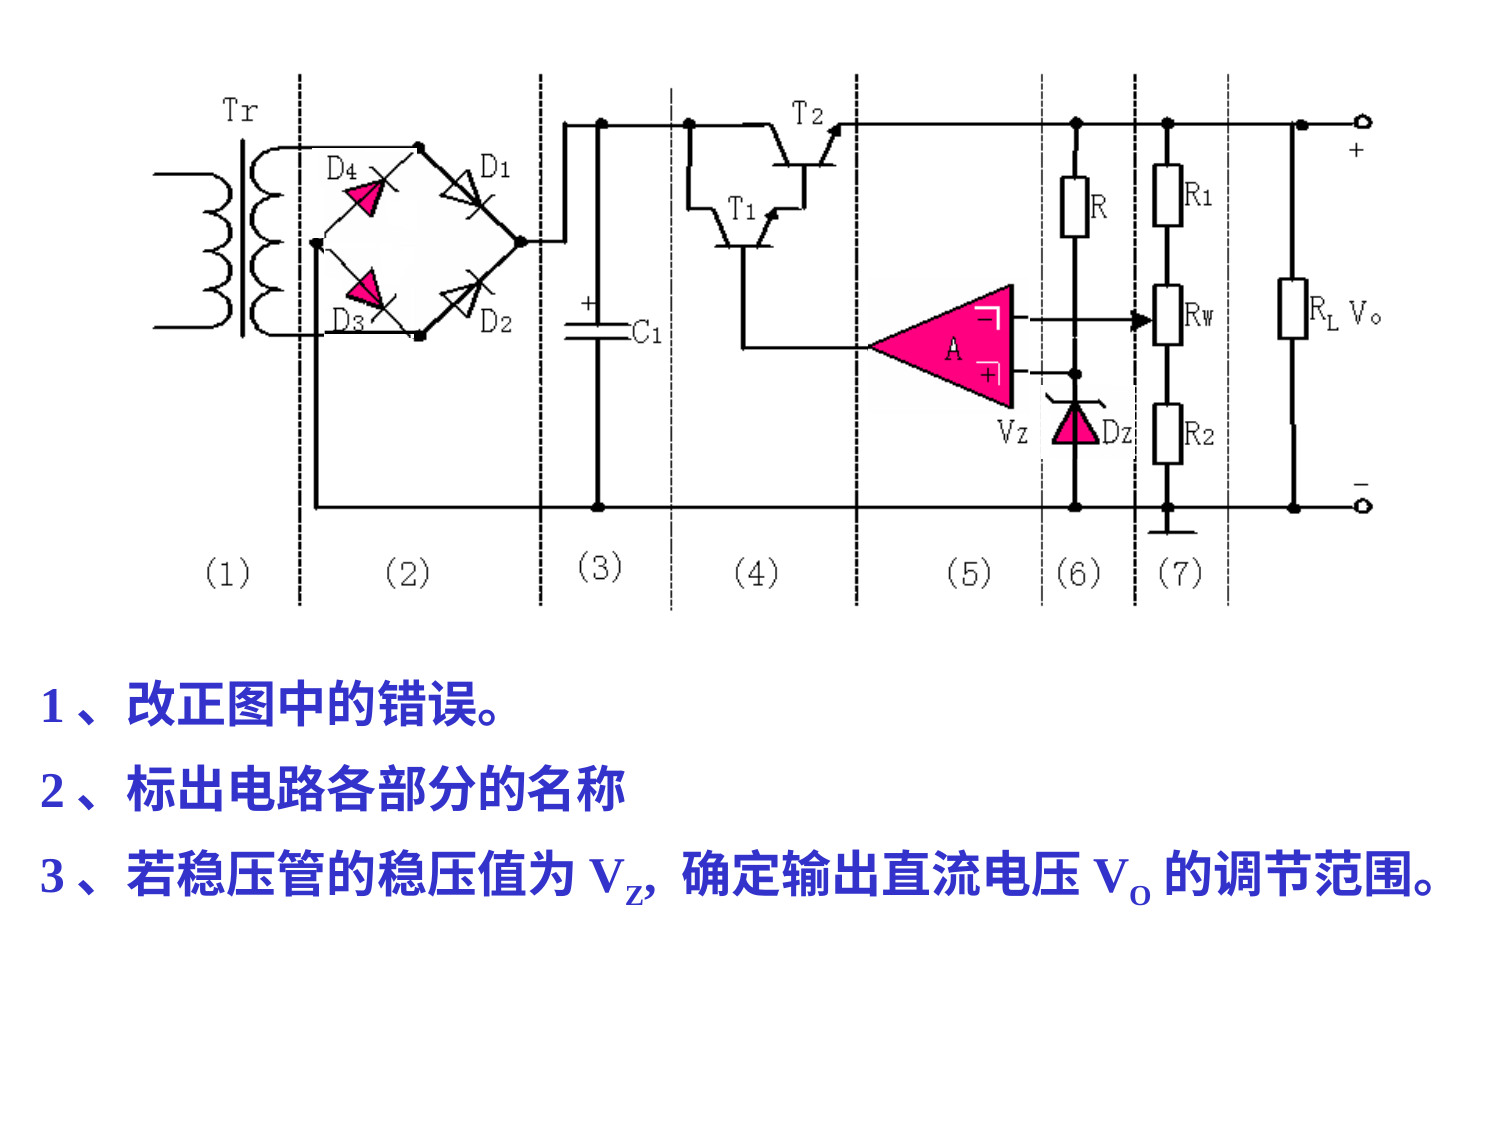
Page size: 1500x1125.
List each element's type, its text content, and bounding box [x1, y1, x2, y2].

text_box 1、改正图中的错误。 2、标出电路各部分的名称 3、若稳压管的稳压值为VZ, 确定输出直流电压VO的调节范围。 [25, 665, 1500, 918]
picture [92, 53, 1420, 639]
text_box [312, 148, 1135, 460]
